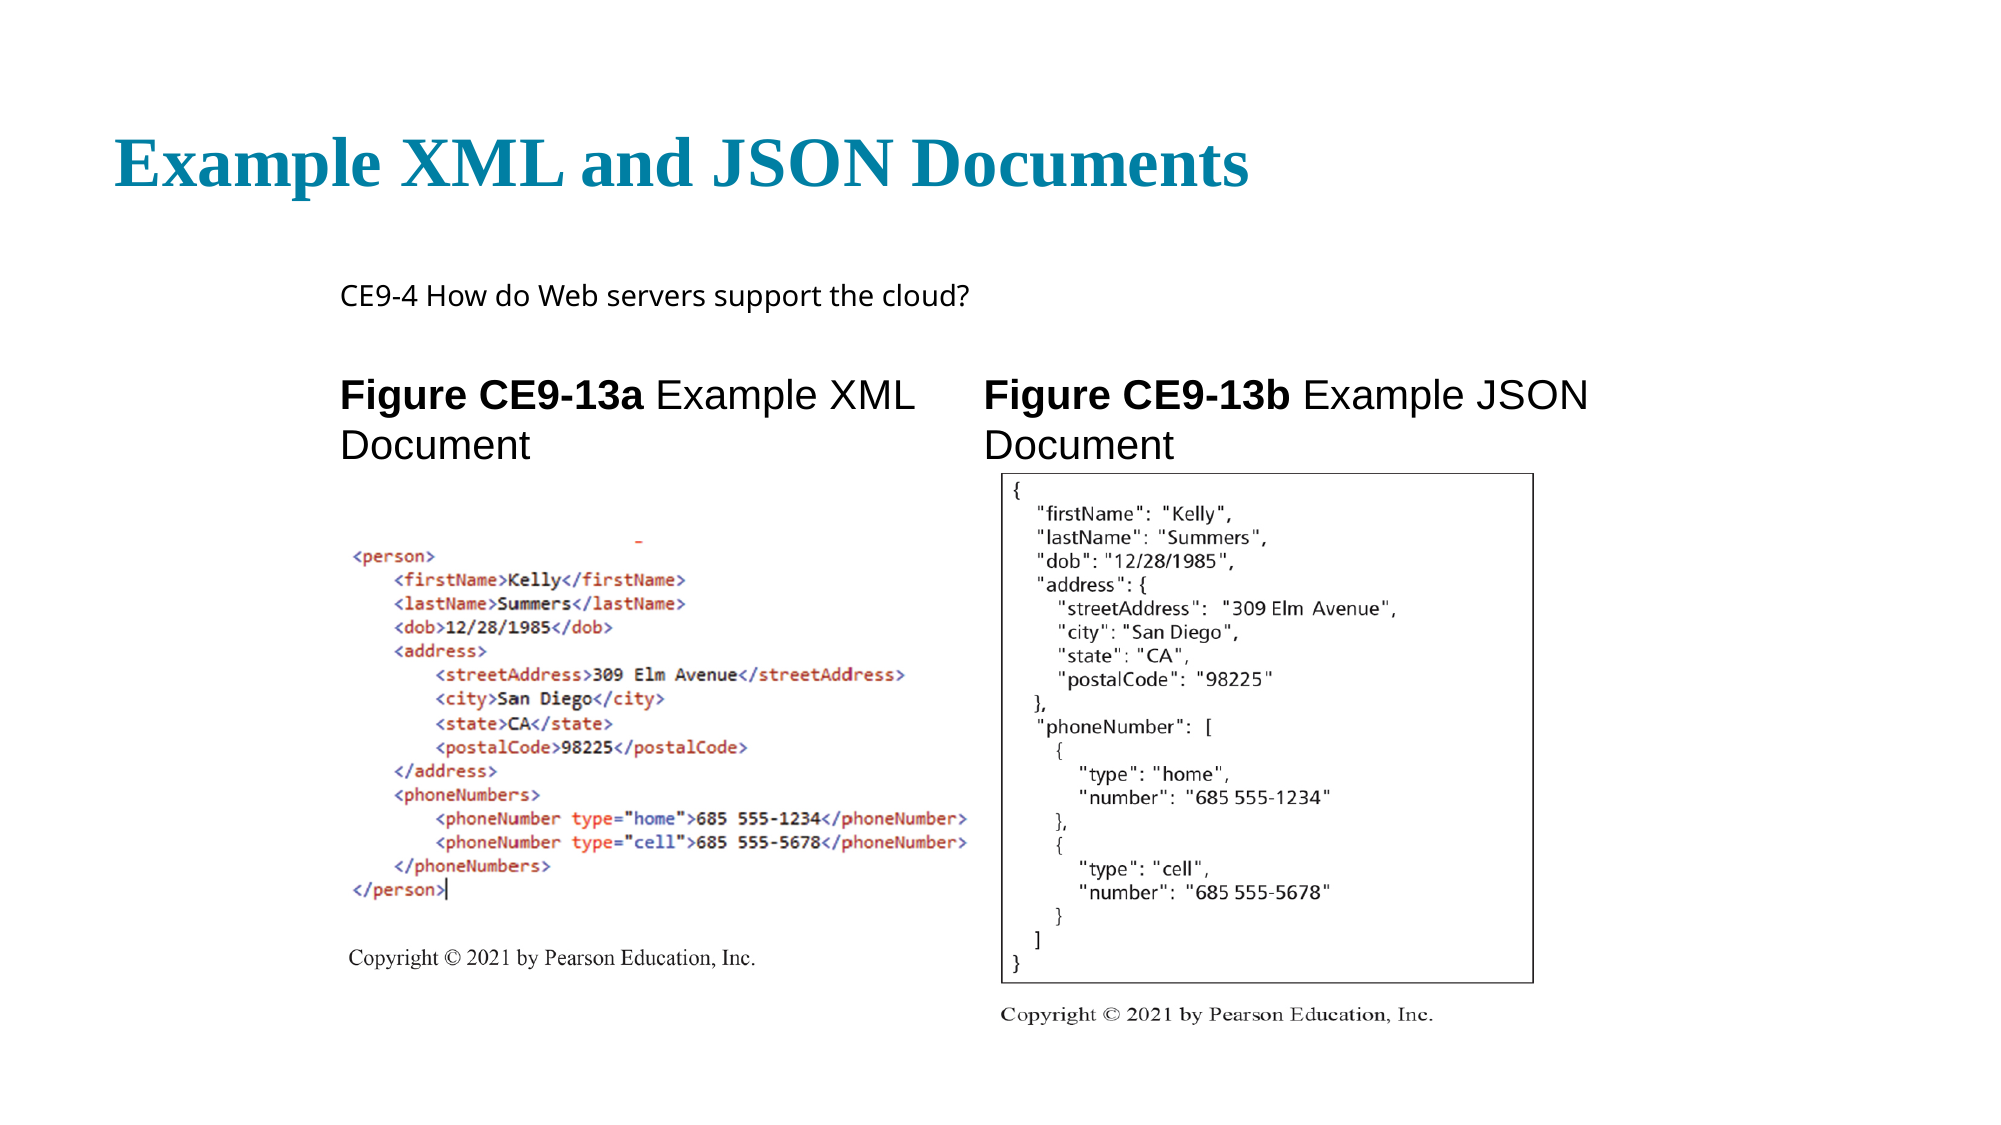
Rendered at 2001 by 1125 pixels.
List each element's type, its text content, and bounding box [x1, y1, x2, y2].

list Figure C E 9-13b Example J S O N Document [968, 352, 1649, 472]
picture [348, 540, 969, 970]
list CE 9-4 How do Web servers support the cloud? [324, 262, 1675, 313]
picture [999, 470, 1535, 1026]
list Figure CE9-13a Example X M L Document [324, 352, 955, 472]
title Example X M L and J S O N Documents [99, 35, 1900, 216]
